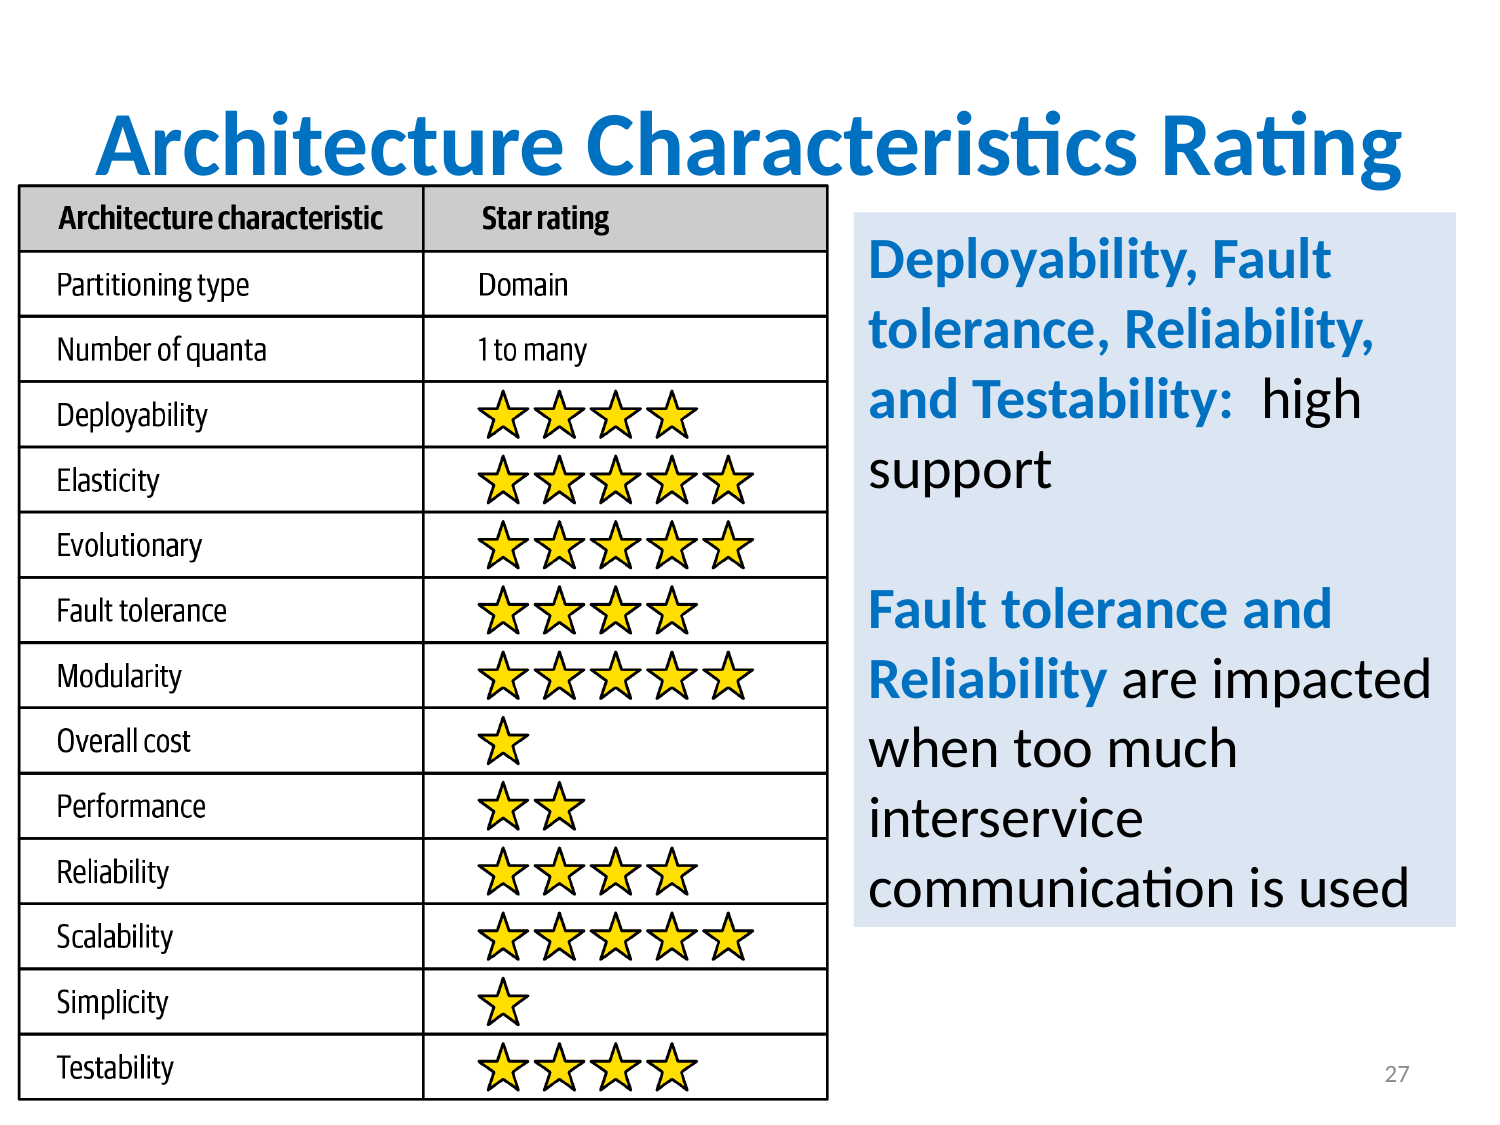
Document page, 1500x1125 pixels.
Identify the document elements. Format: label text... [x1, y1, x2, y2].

picture [17, 184, 829, 1101]
text_box Deployability, Fault tolerance, Reliability, and Testability: high support Fault tolerance and Reliability are impacted when too much interservice communication is used [853, 212, 1456, 927]
slide_number 27 [1074, 1042, 1425, 1103]
title Architecture Characteristics Rating [75, 45, 1425, 233]
